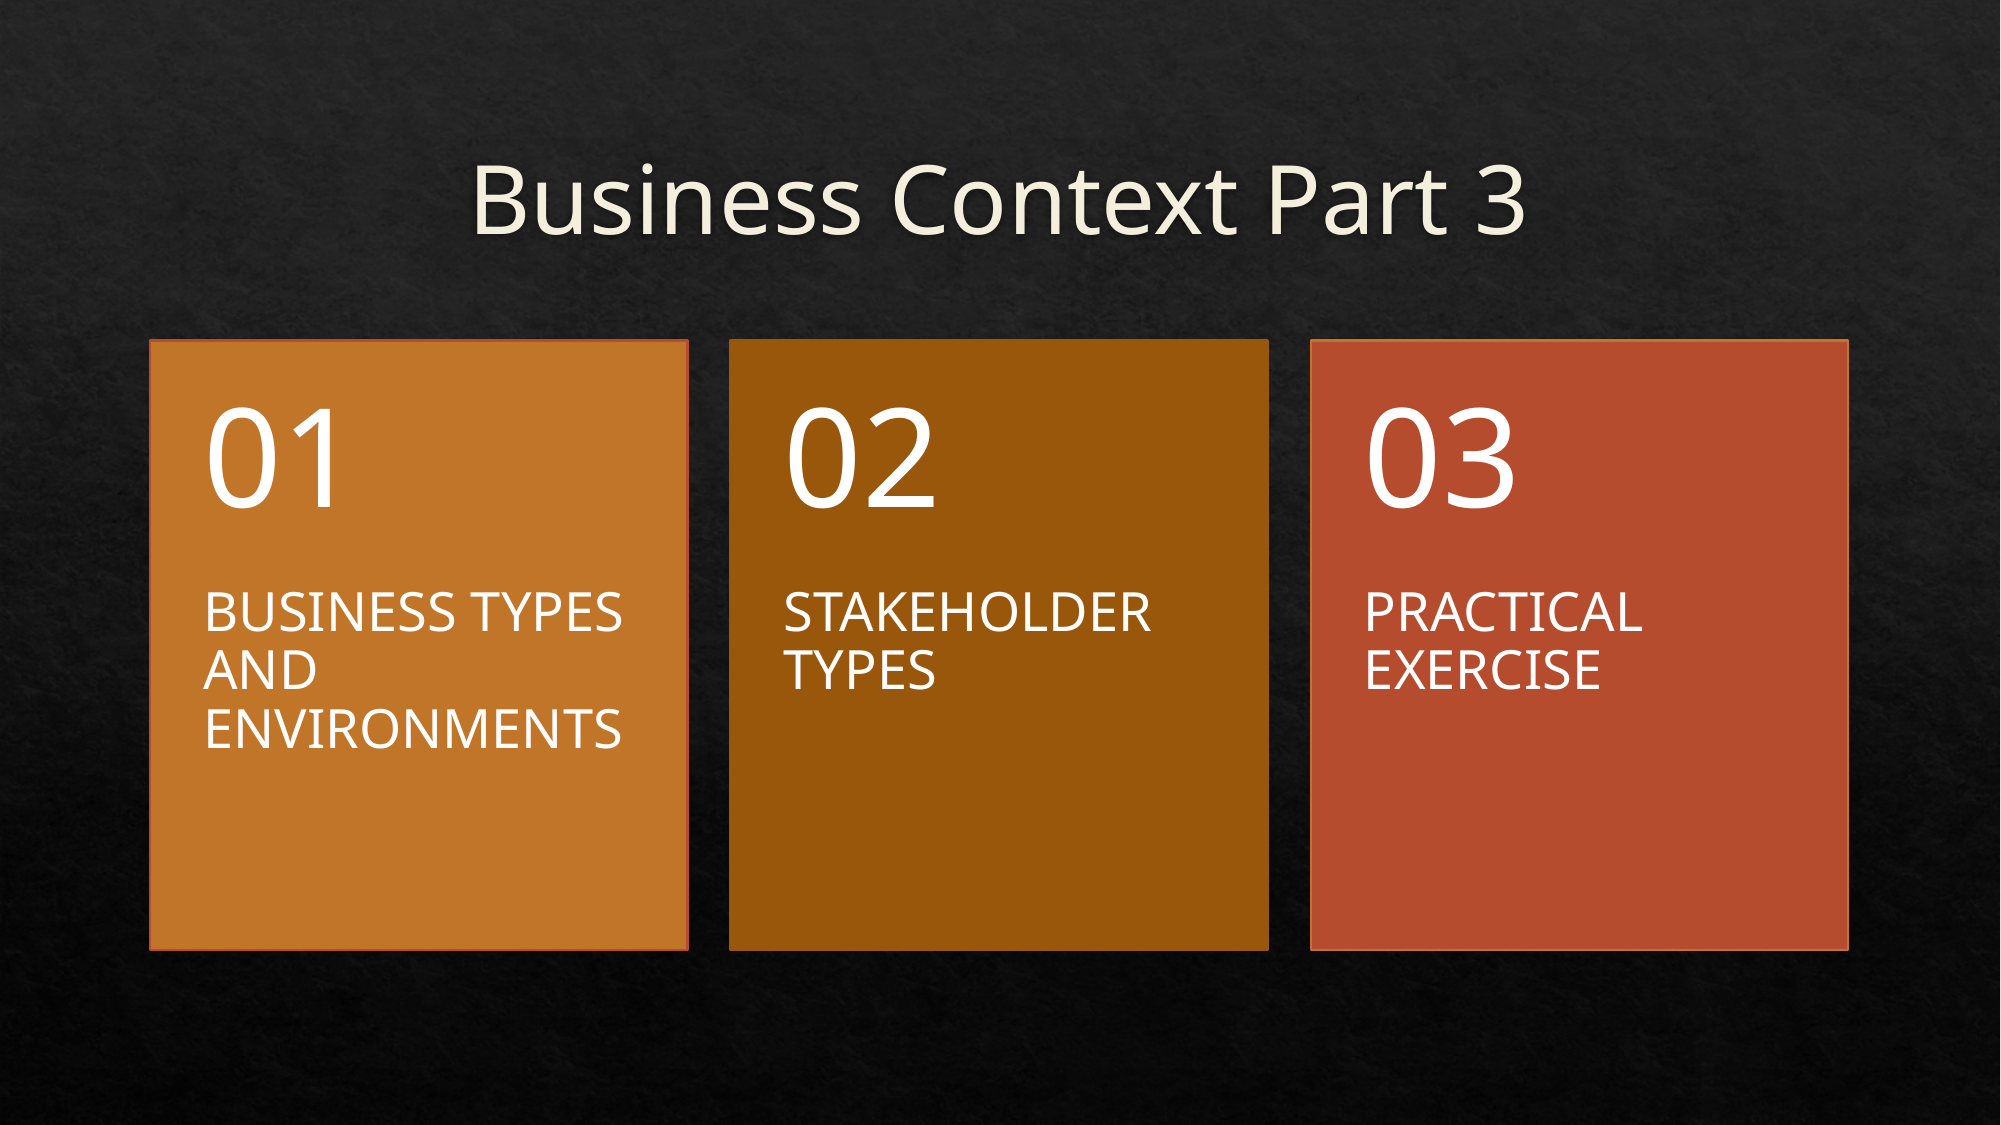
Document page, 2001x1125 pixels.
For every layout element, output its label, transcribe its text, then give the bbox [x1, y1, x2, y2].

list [149, 340, 1849, 951]
title Business Context Part 3 [149, 99, 1849, 307]
